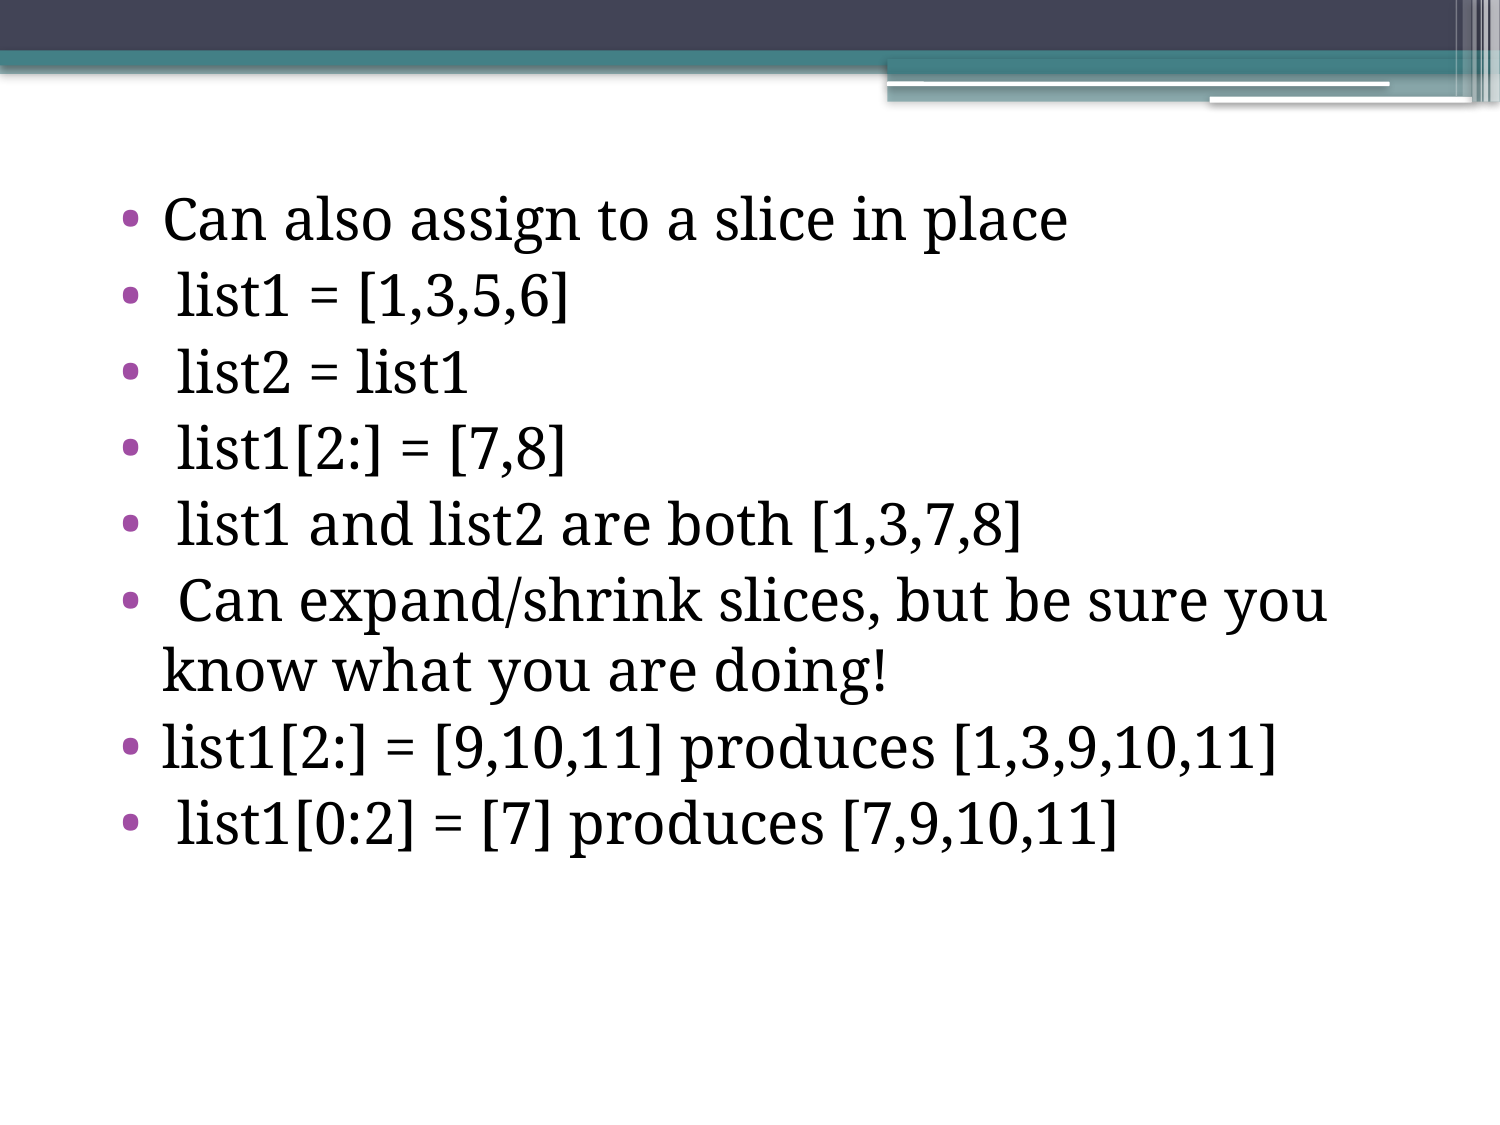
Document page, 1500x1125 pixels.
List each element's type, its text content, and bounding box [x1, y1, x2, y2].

list Can also assign to a slice in place list1 = [1,3,5,6] list2 = list1 list1[2:] = [7,8] list1 and list2 are both [1,3,7,8] Can expand/shrink slices, but be sure you know what you are doing! list1[2:] = [9,10,11] produces [1,3,9,10,11] list1[0:2] = [7] produces [7,9,10,11] [87, 174, 1438, 885]
